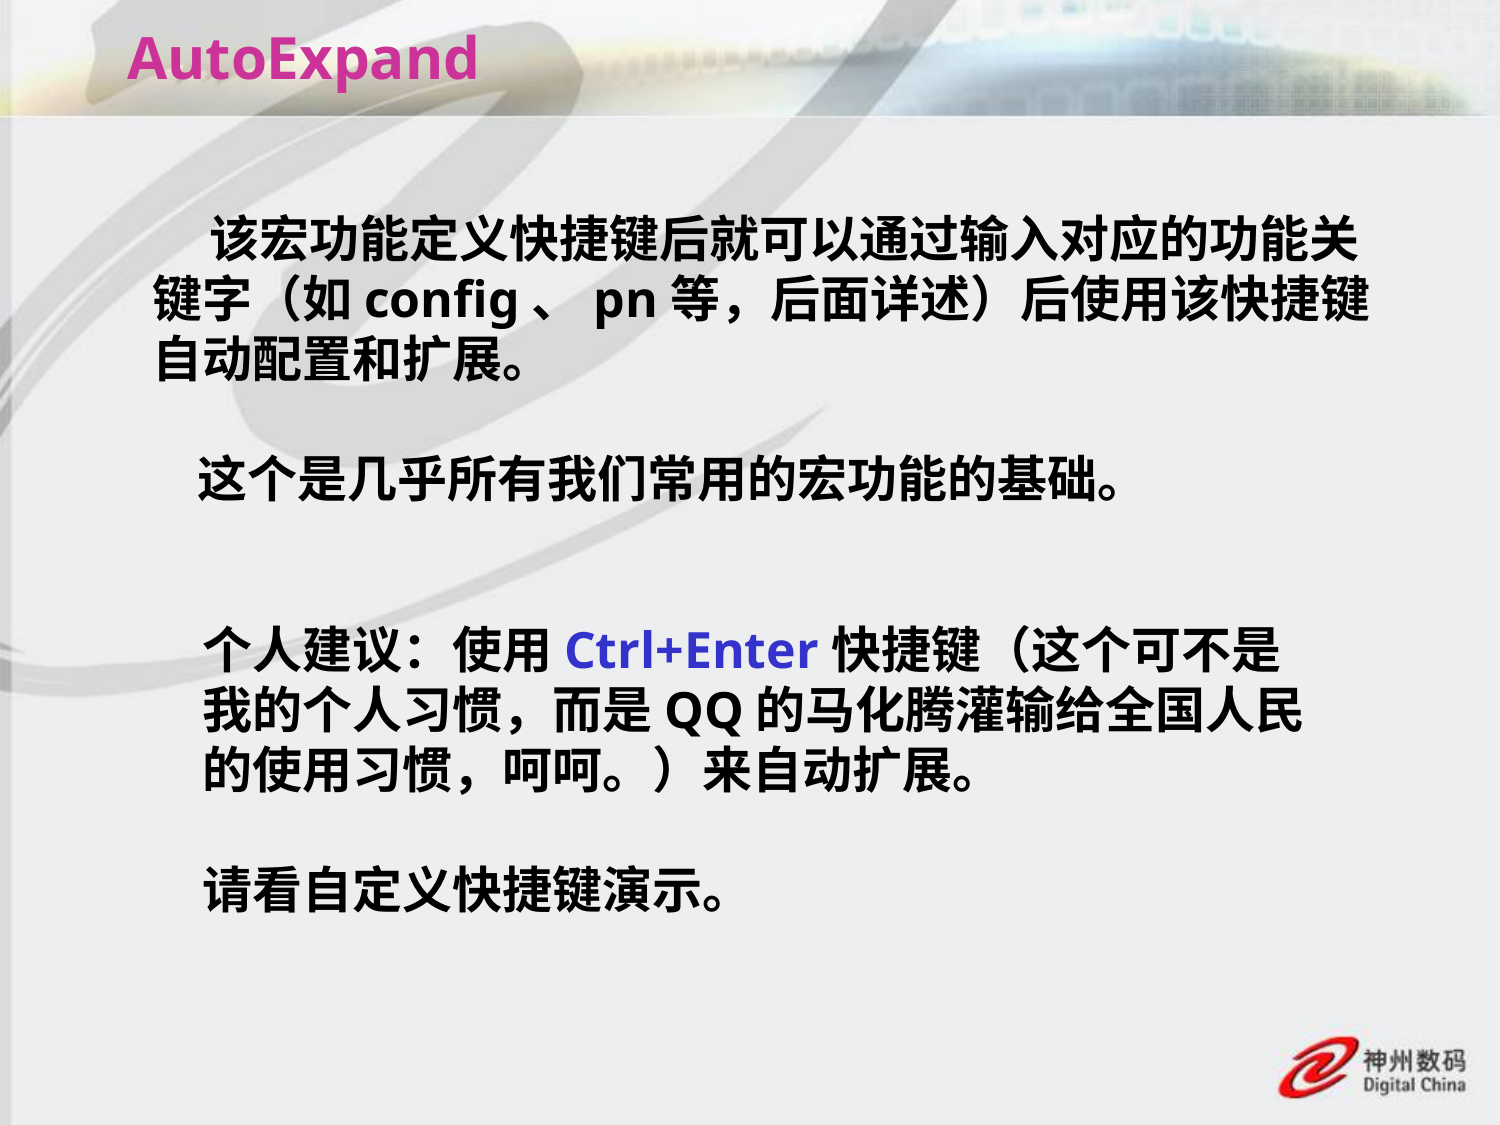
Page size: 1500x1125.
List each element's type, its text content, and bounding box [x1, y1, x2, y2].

text_box 个人建议：使用Ctrl+Enter快捷键（这个可不是我的个人习惯，而是QQ的马化腾灌输给全国人民的使用习惯，呵呵。）来自动扩展。 请看自定义快捷键演示。 [187, 549, 1325, 988]
picture [0, 0, 1500, 1125]
title AutoExpand [112, 0, 1388, 113]
text_box 该宏功能定义快捷键后就可以通过输入对应的功能关键字（如config、pn等，后面详述）后使用该快捷键自动配置和扩展。 这个是几乎所有我们常用的宏功能的基础。 [137, 137, 1413, 638]
